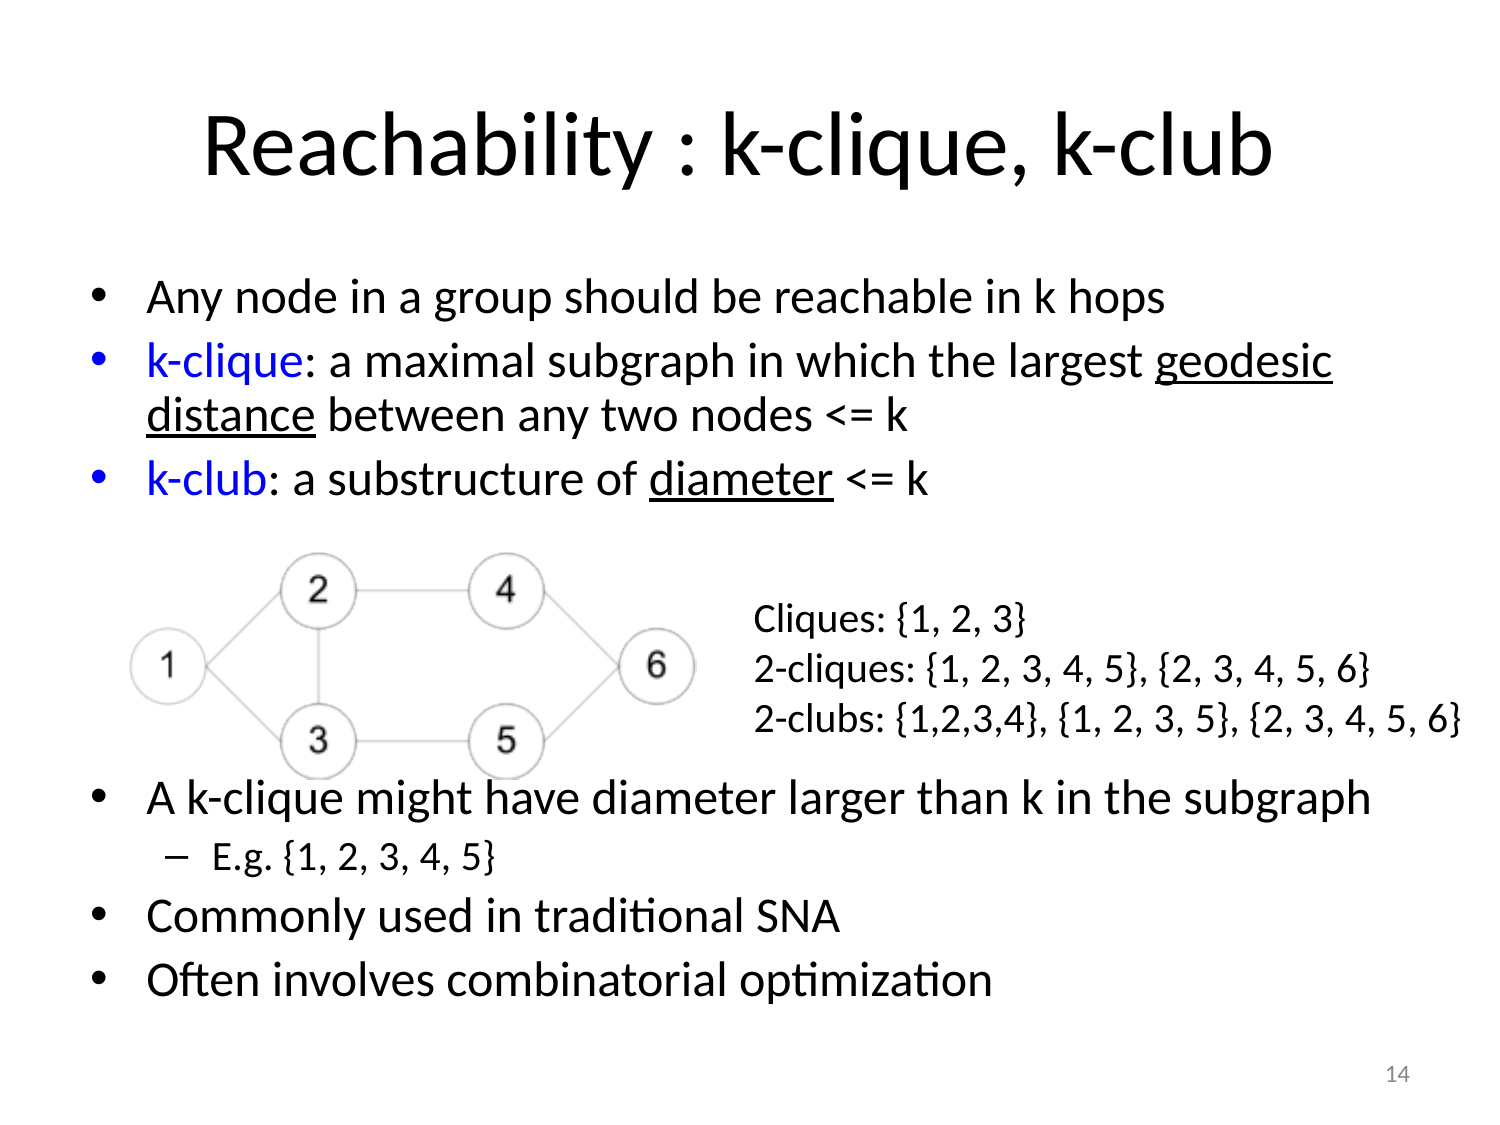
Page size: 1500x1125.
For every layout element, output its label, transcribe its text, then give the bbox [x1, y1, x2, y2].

text_box 14 [1074, 1042, 1425, 1103]
picture [129, 551, 697, 780]
title Reachability : k-clique, k-club [74, 44, 1426, 233]
text_box Cliques: {1, 2, 3} 2-cliques: {1, 2, 3, 4, 5}, {2, 3, 4, 5, 6} 2-clubs: {1,2,3,4}, {1, 2, 3, 5}, {2, 3, 4, 5, 6} [738, 583, 1478, 749]
list Any node in a group should be reachable in k hops k-clique: a maximal subgraph in which the largest geodesic distance between any two nodes <= k k-club: a substructure of diameter <= k A k-clique might have diameter larger than k in the subgraph E.g. {1, 2, 3, 4, 5} Commonly used in traditional SNA Often involves combinatorial optimization [74, 262, 1426, 1006]
